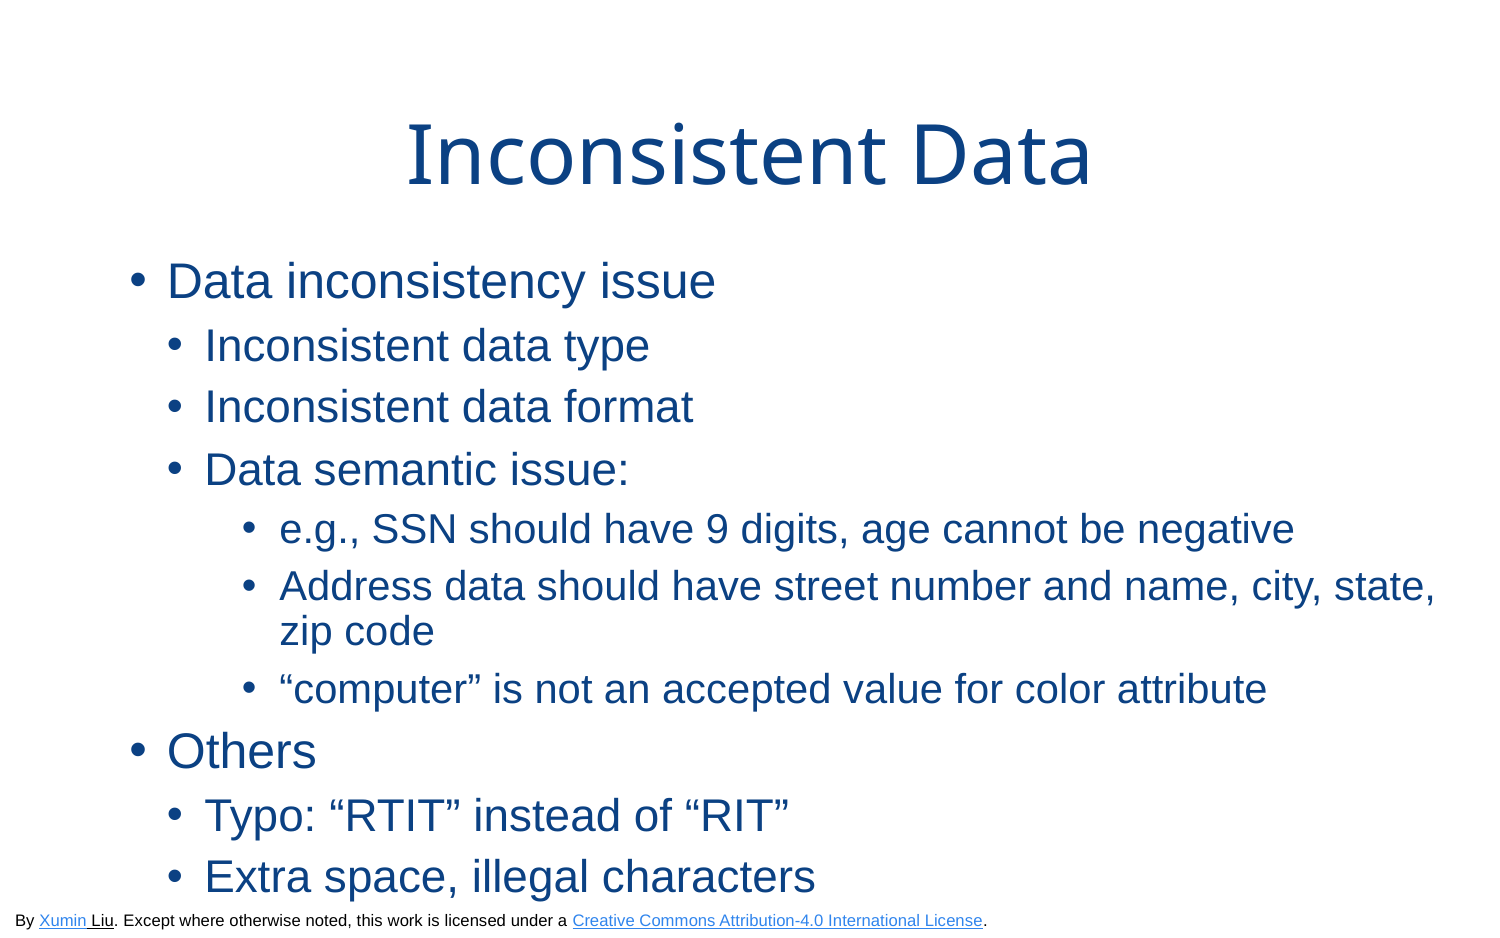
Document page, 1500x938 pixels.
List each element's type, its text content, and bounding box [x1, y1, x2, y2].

text_box Inconsistent Data [101, 64, 1400, 216]
list Data inconsistency issue Inconsistent data type Inconsistent data format Data semantic issue: e.g., SSN should have 9 digits, age cannot be negative Address data should have street number and name, city, state, zip code “computer” is not an accepted value for color attribute Others Typo: “RTIT” instead of “RIT” Extra space, illegal characters [118, 249, 1477, 845]
